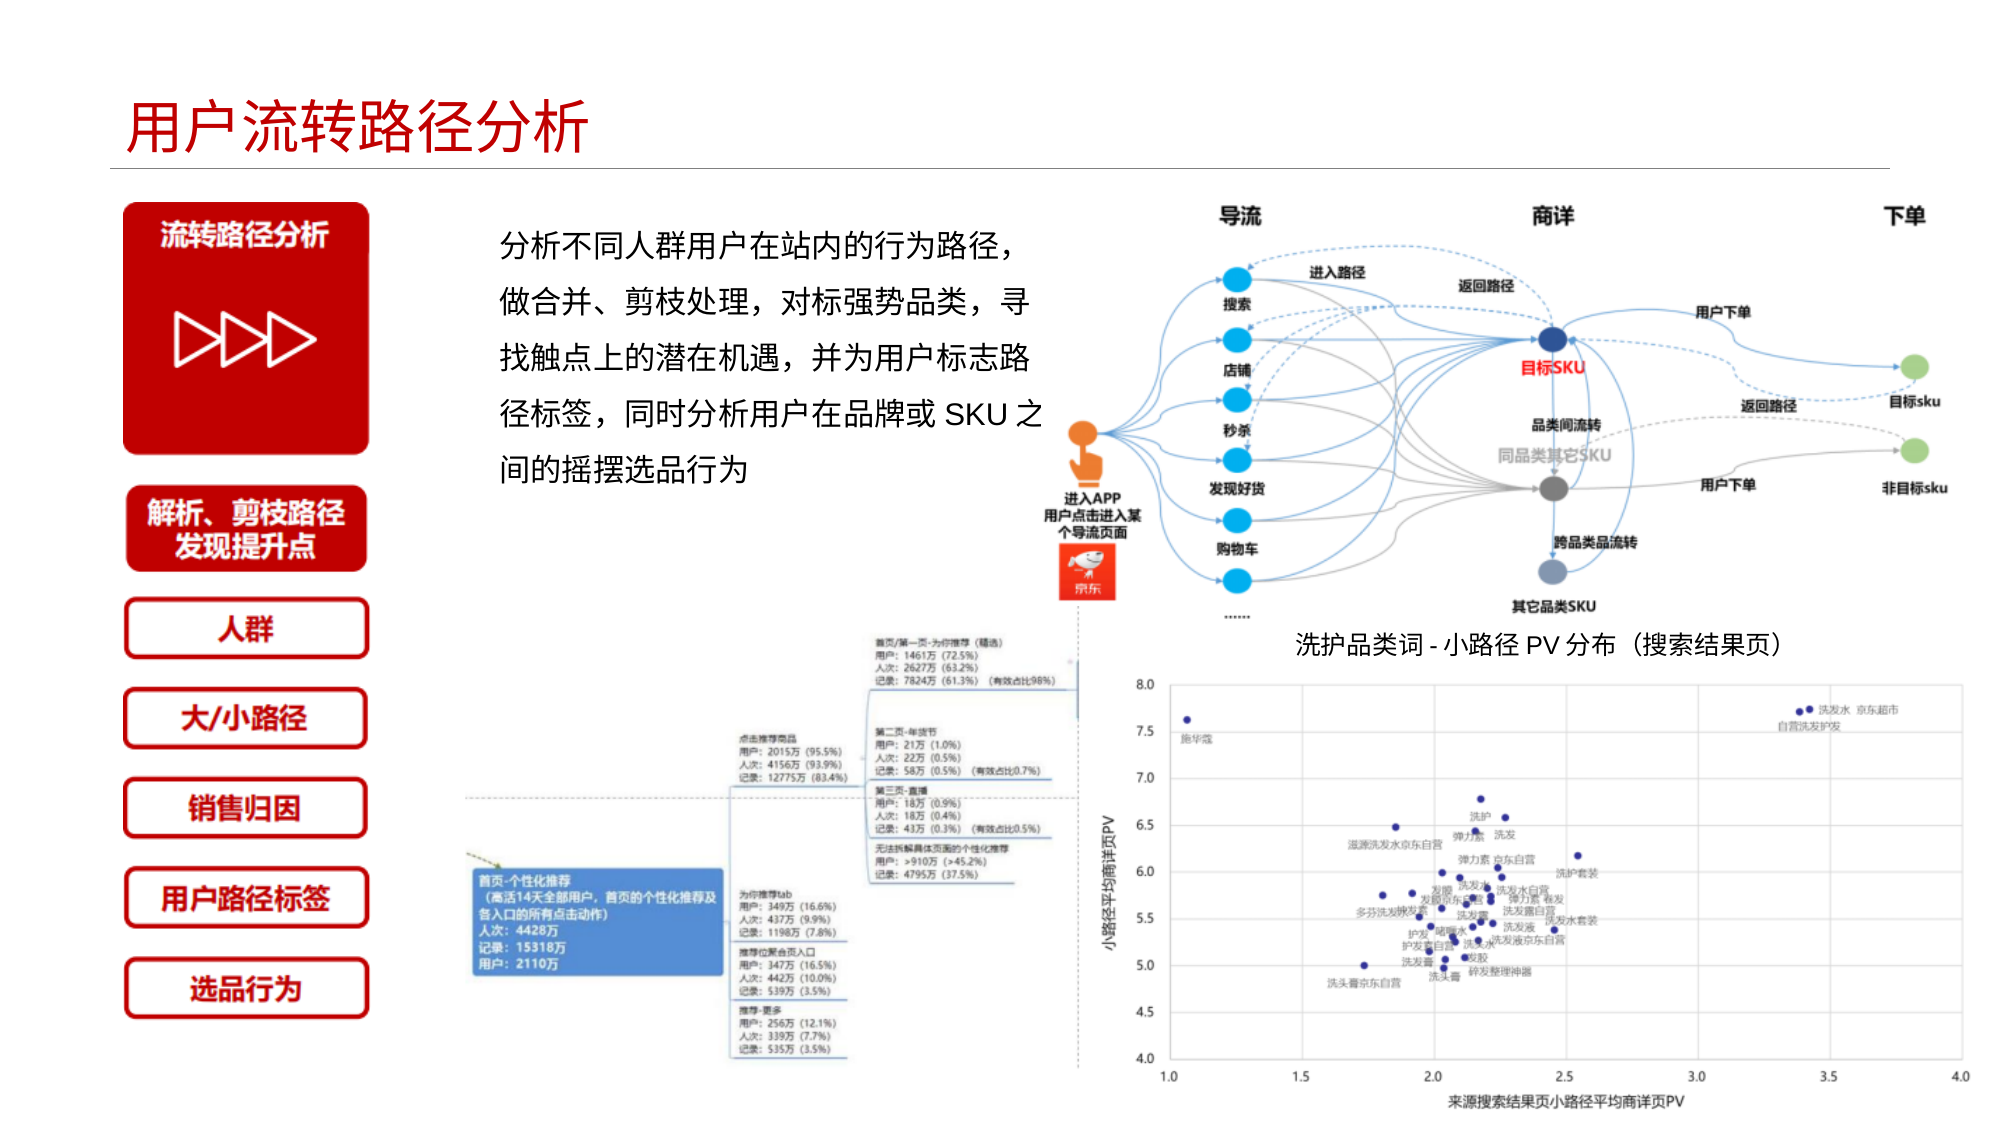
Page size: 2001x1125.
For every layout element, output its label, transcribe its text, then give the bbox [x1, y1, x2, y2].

text_box 分析不同人群用户在站内的行为路径，做合并、剪枝处理，对标强势品类，寻找触点上的潜在机遇，并为用户标志路径标签，同时分析用户在品牌或SKU之间的摇摆选品行为 [491, 199, 1041, 507]
title 用户流转路径分析 [109, 0, 1890, 169]
picture [1090, 677, 1974, 1117]
picture [450, 197, 1951, 1076]
text_box 洗护品类词-小路径PV分布（搜索结果页） [1287, 623, 1851, 677]
picture [123, 202, 371, 1022]
